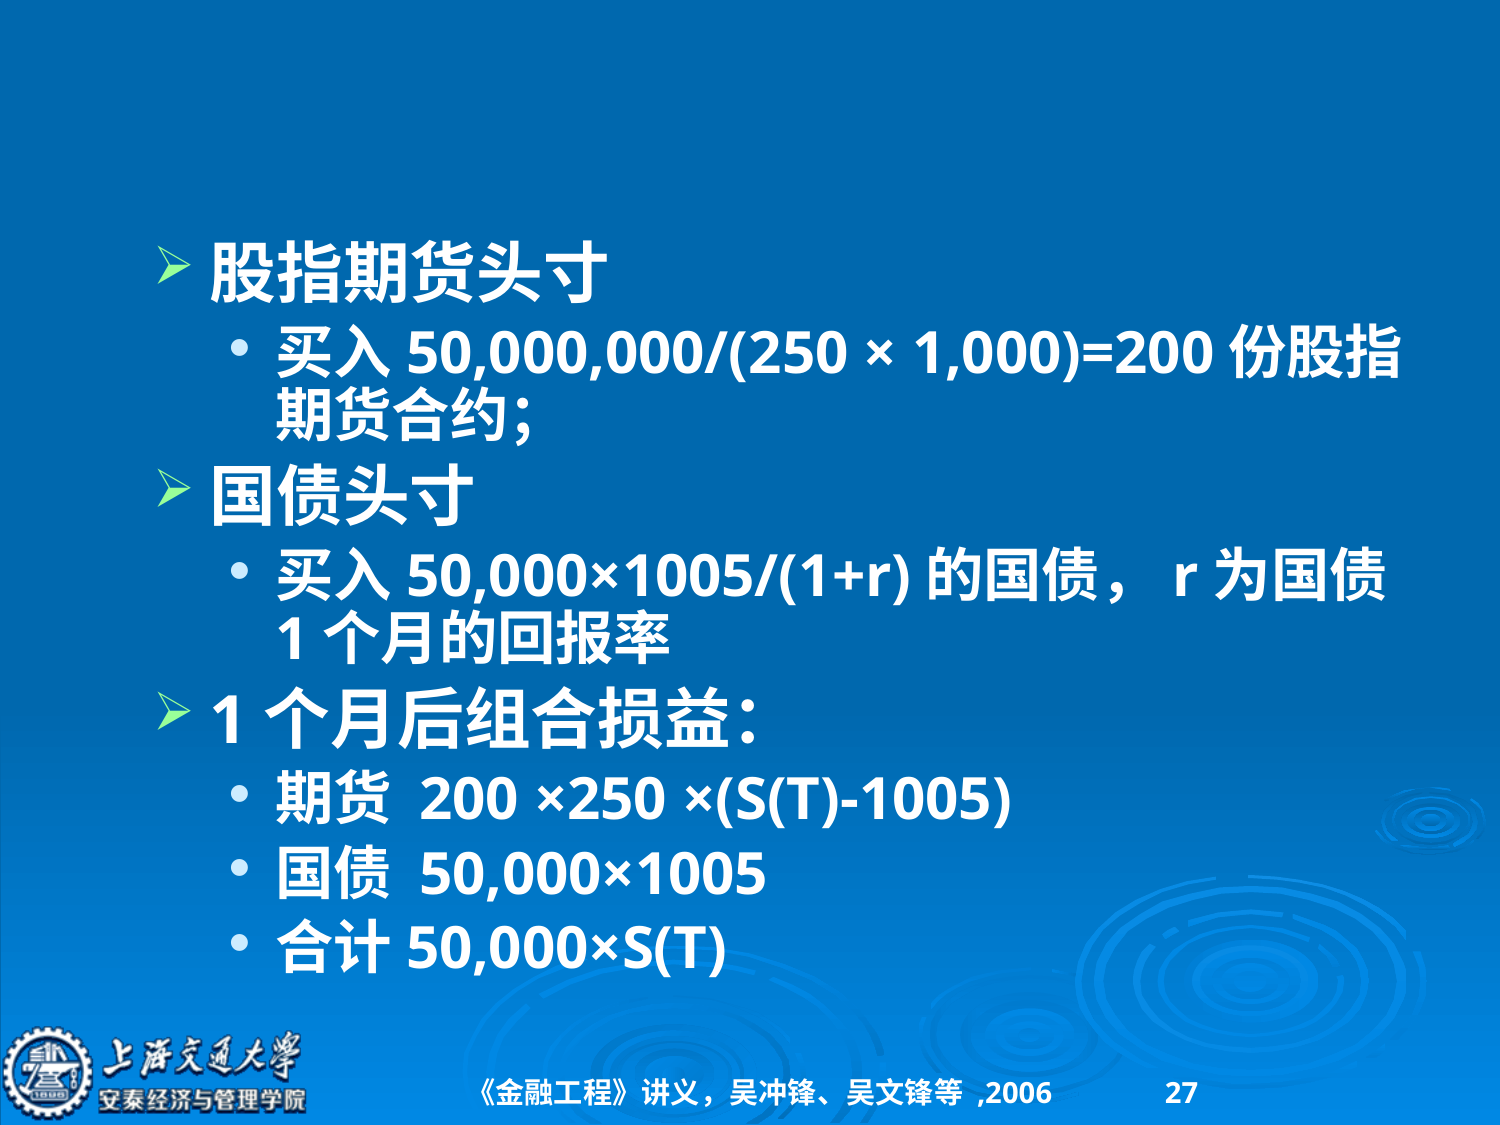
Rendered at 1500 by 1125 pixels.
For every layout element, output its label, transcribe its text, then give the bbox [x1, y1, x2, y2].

picture [0, 1017, 313, 1125]
list 股指期货头寸 买入50,000,000/(250 × 1,000)=200份股指期货合约； 国债头寸 买入50,000×1005/(1+r)的国债，r为国债1个月的回报率 1个月后组合损益： 期货 200 ×250 ×(S(T)-1005) 国债 50,000×1005 合计50,000×S(T) [138, 232, 1425, 1024]
